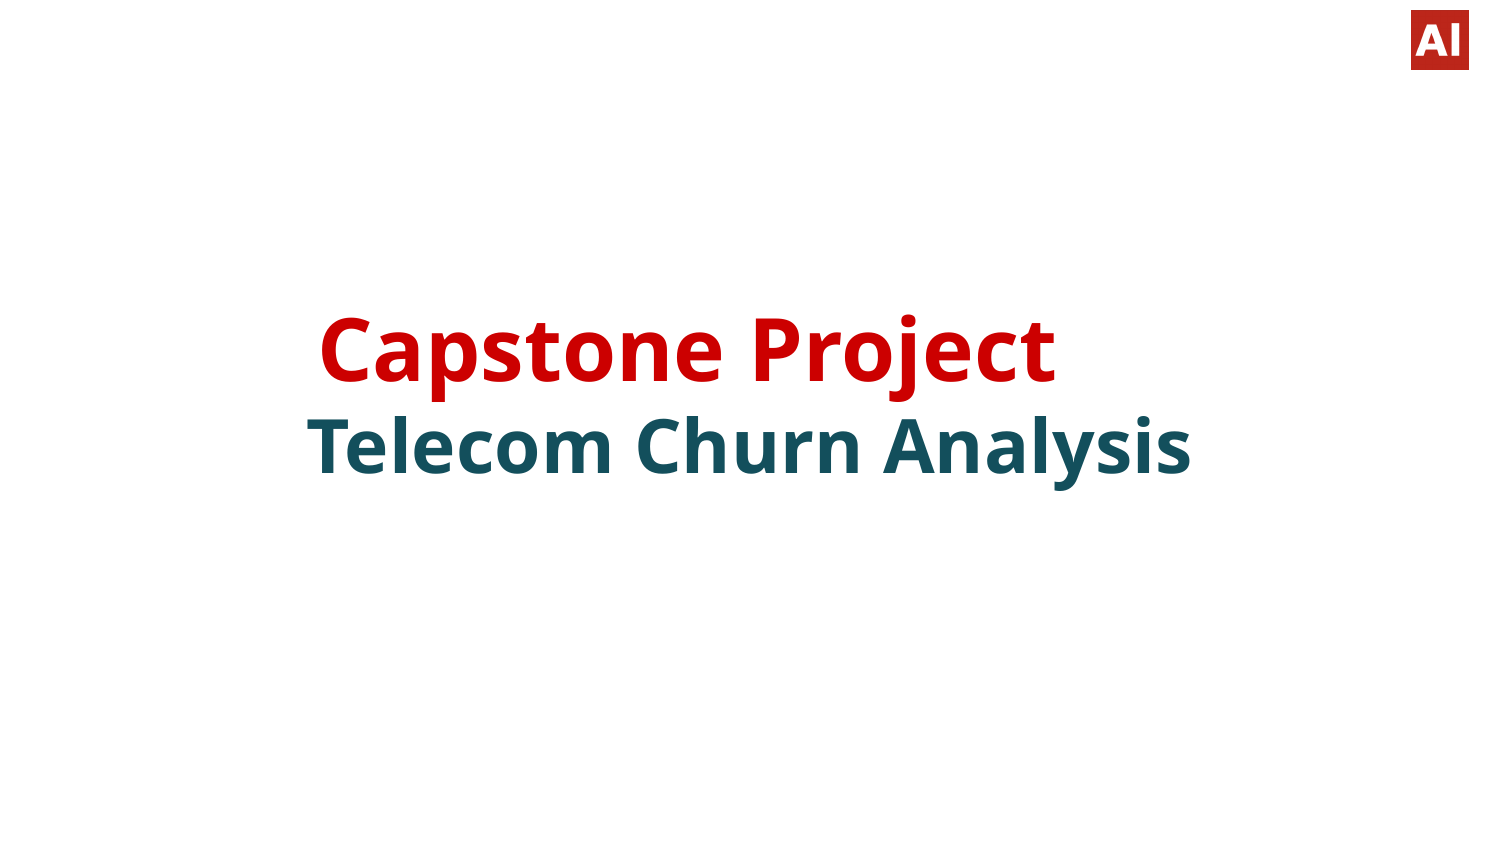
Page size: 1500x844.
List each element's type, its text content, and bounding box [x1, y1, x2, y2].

title Capstone Project Telecom Churn Analysis [51, 261, 1449, 584]
picture [1411, 10, 1469, 70]
